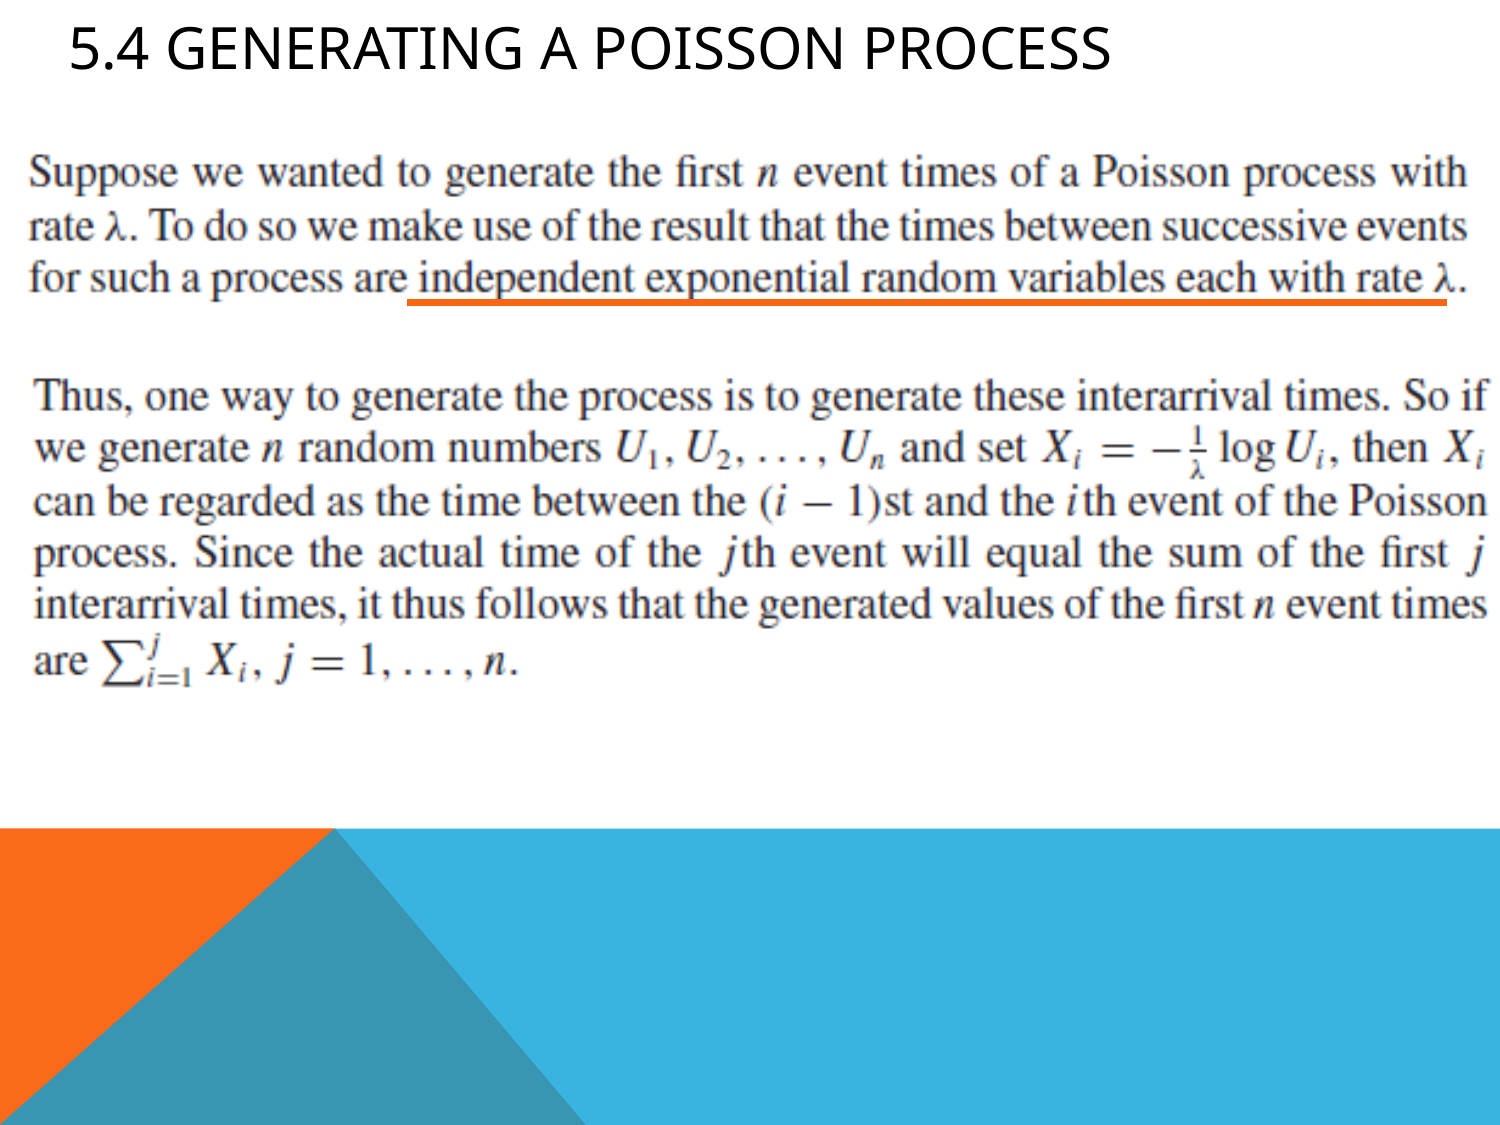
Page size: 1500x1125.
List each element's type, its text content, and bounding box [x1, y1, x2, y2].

title 5.4 Generating a Poisson Process [53, 36, 1334, 127]
picture [22, 372, 1495, 693]
picture [17, 148, 1475, 303]
